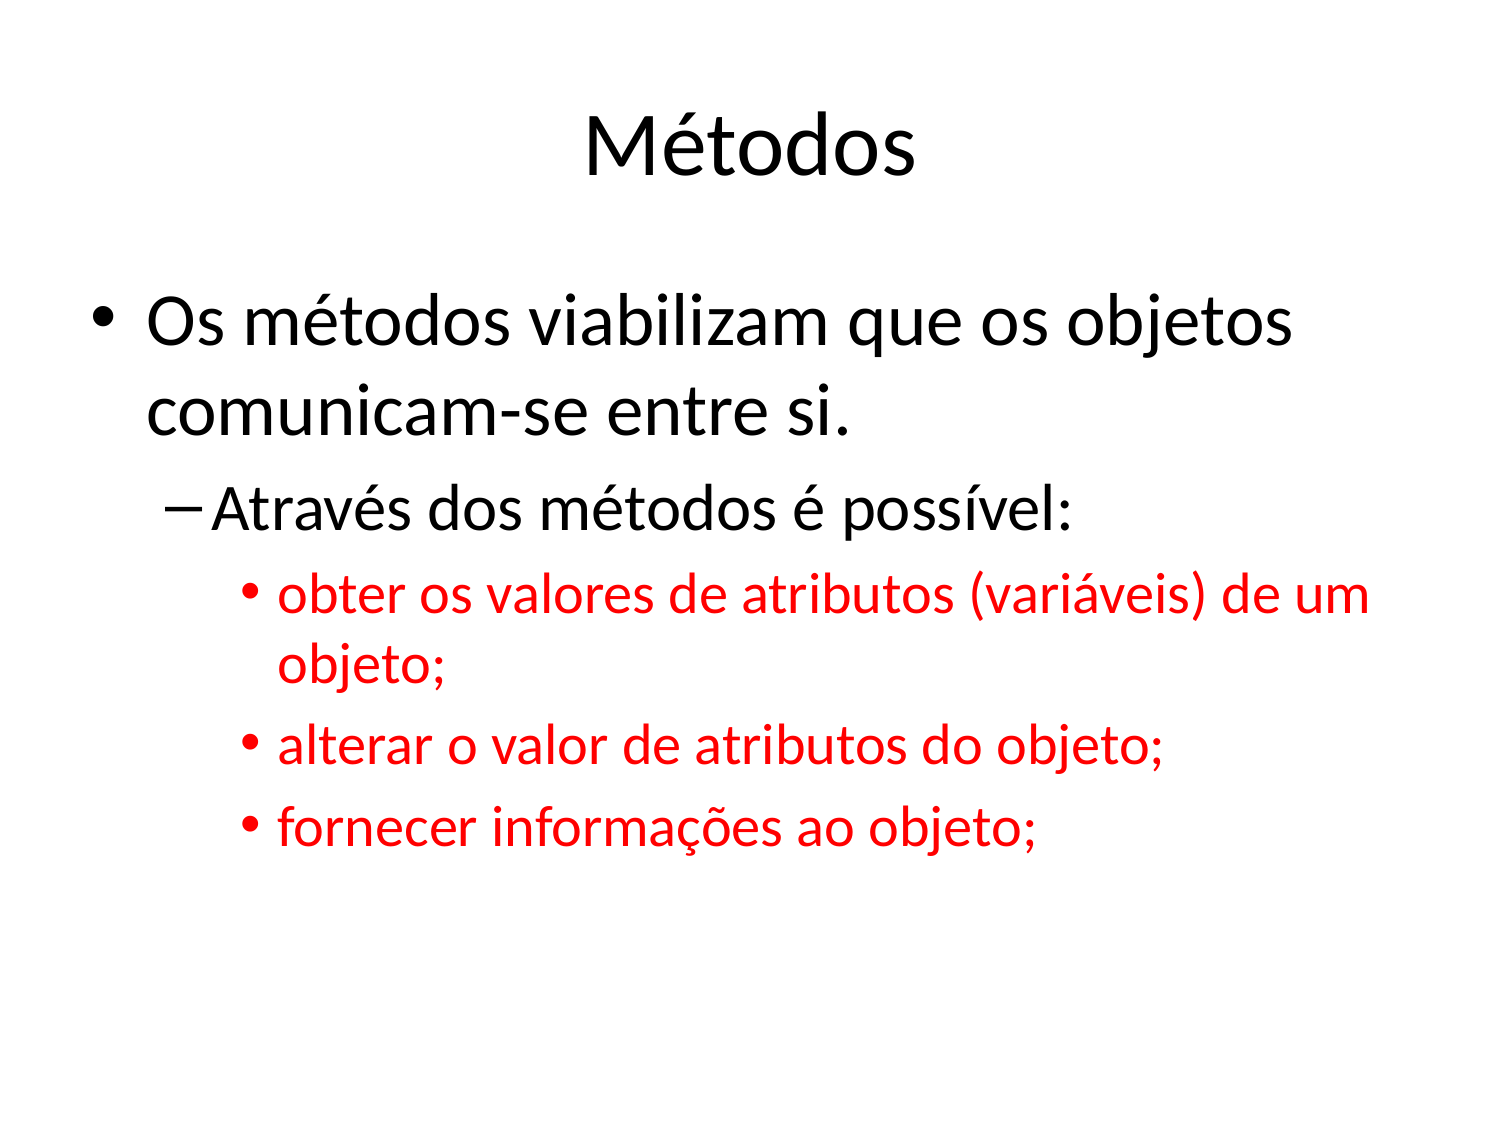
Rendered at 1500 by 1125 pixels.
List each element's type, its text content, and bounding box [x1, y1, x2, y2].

title Métodos [75, 45, 1425, 233]
list Os métodos viabilizam que os objetos comunicam-se entre si. Através dos métodos é possível: obter os valores de atributos (variáveis) de um objeto; alterar o valor de atributos do objeto; fornecer informações ao objeto; [75, 262, 1425, 1005]
